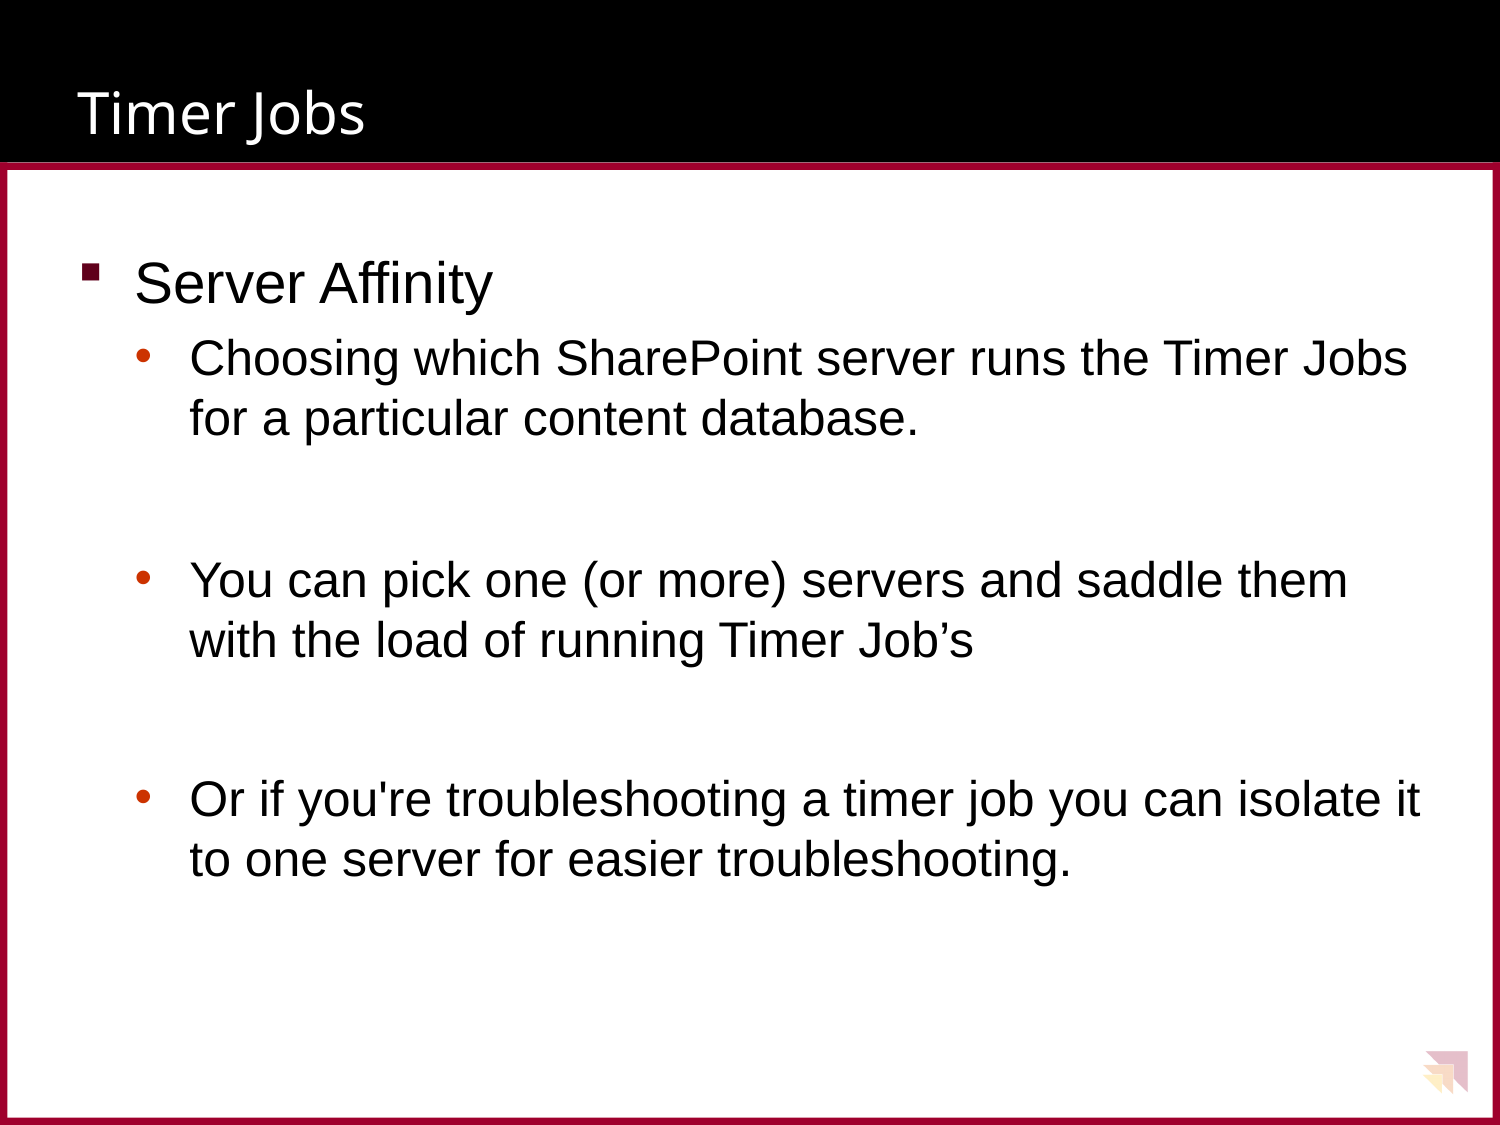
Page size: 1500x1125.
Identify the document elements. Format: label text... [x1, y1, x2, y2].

list Server Affinity Choosing which SharePoint server runs the Timer Jobs for a particular content database. You can pick one (or more) servers and saddle them with the load of running Timer Job’s Or if you're troubleshooting a timer job you can isolate it to one server for easier troubleshooting. [62, 237, 1438, 1013]
title Timer Jobs [62, 37, 1438, 237]
